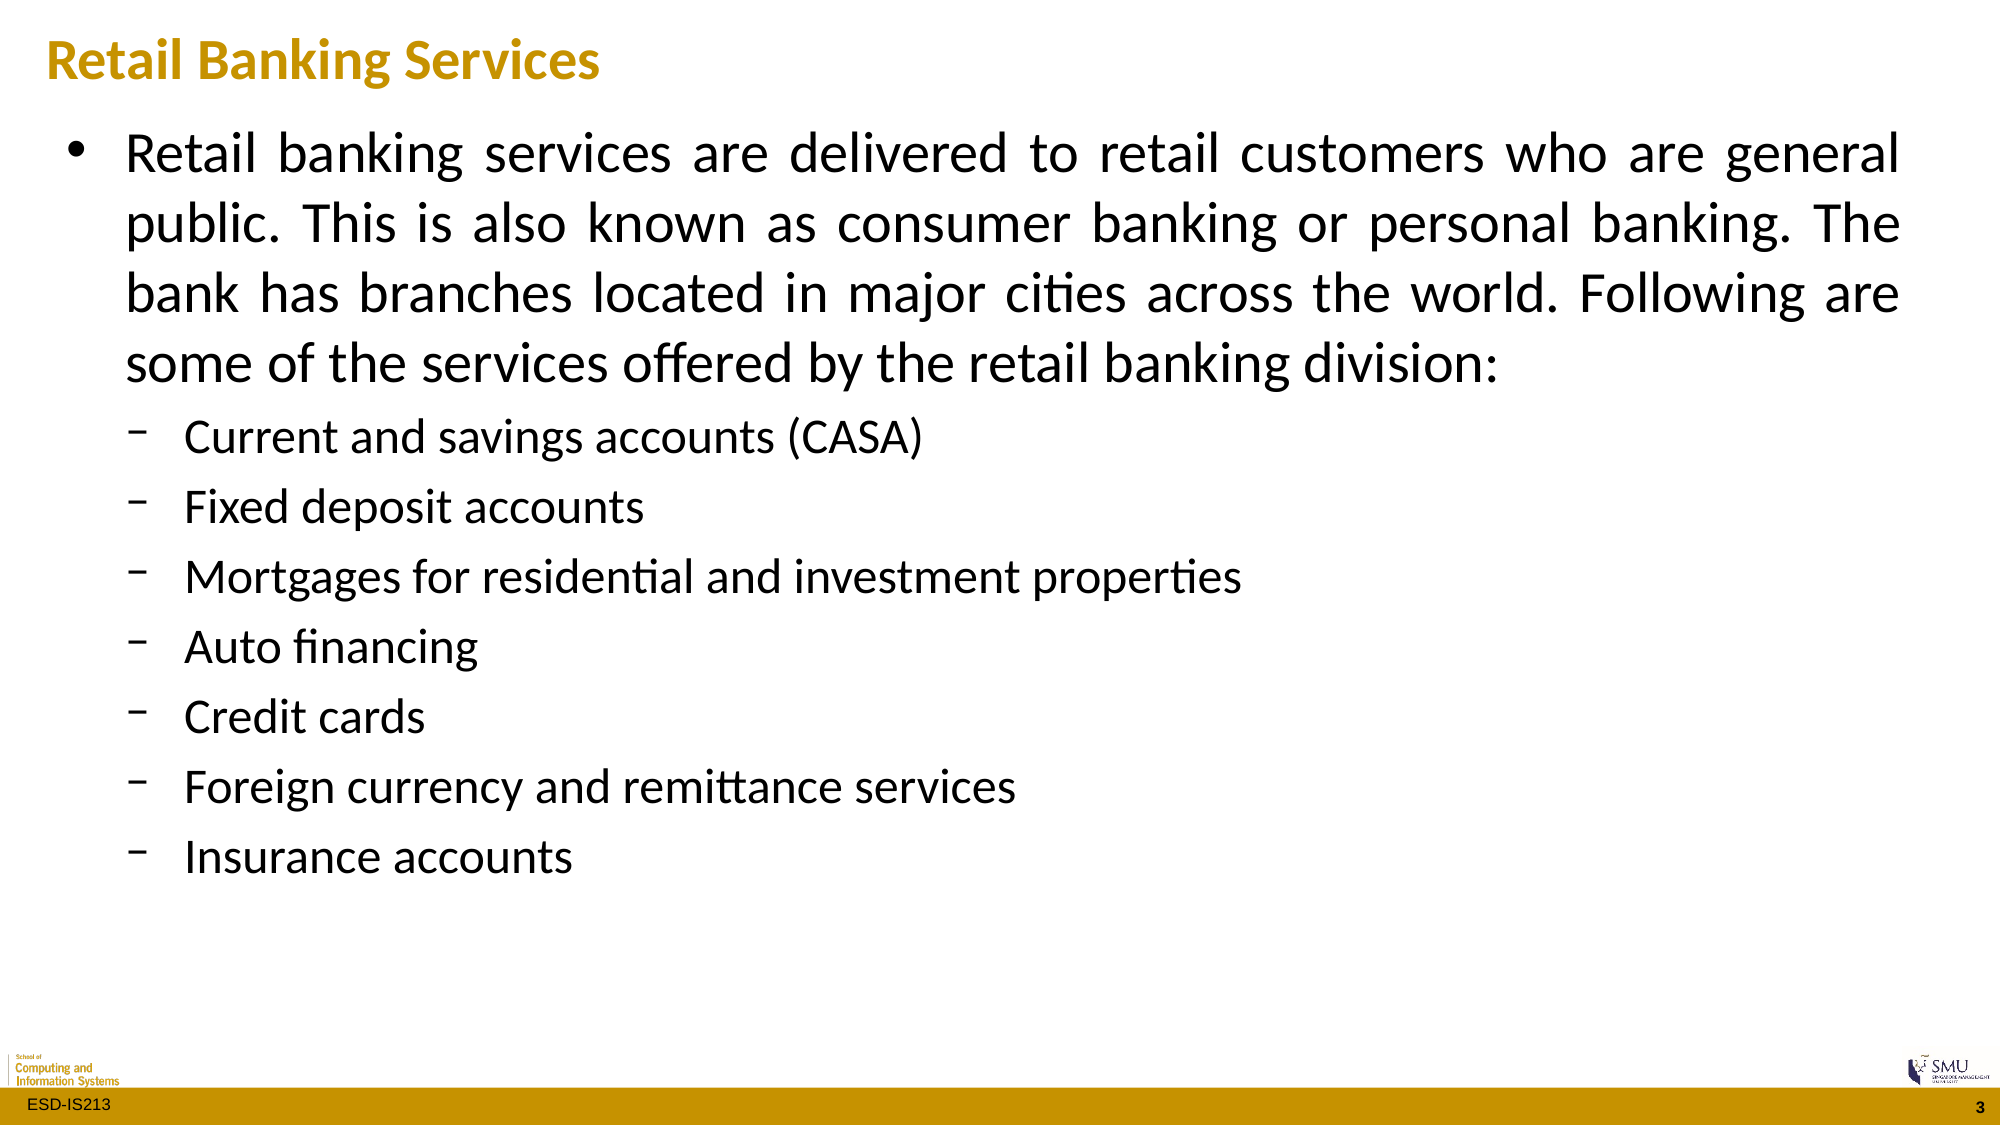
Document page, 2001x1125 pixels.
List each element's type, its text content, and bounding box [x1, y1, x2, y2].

list Retail banking services are delivered to retail customers who are general public. This is also known as consumer banking or personal banking. The bank has branches located in major cities across the world. Following are some of the services offered by the retail banking division: Current and savings accounts (CASA) Fixed deposit accounts Mortgages for residential and investment properties Auto financing Credit cards Foreign currency and remittance services Insurance accounts [50, 106, 1918, 1038]
picture [1902, 1046, 2000, 1087]
text_box Retail Banking Services [31, 13, 1675, 107]
